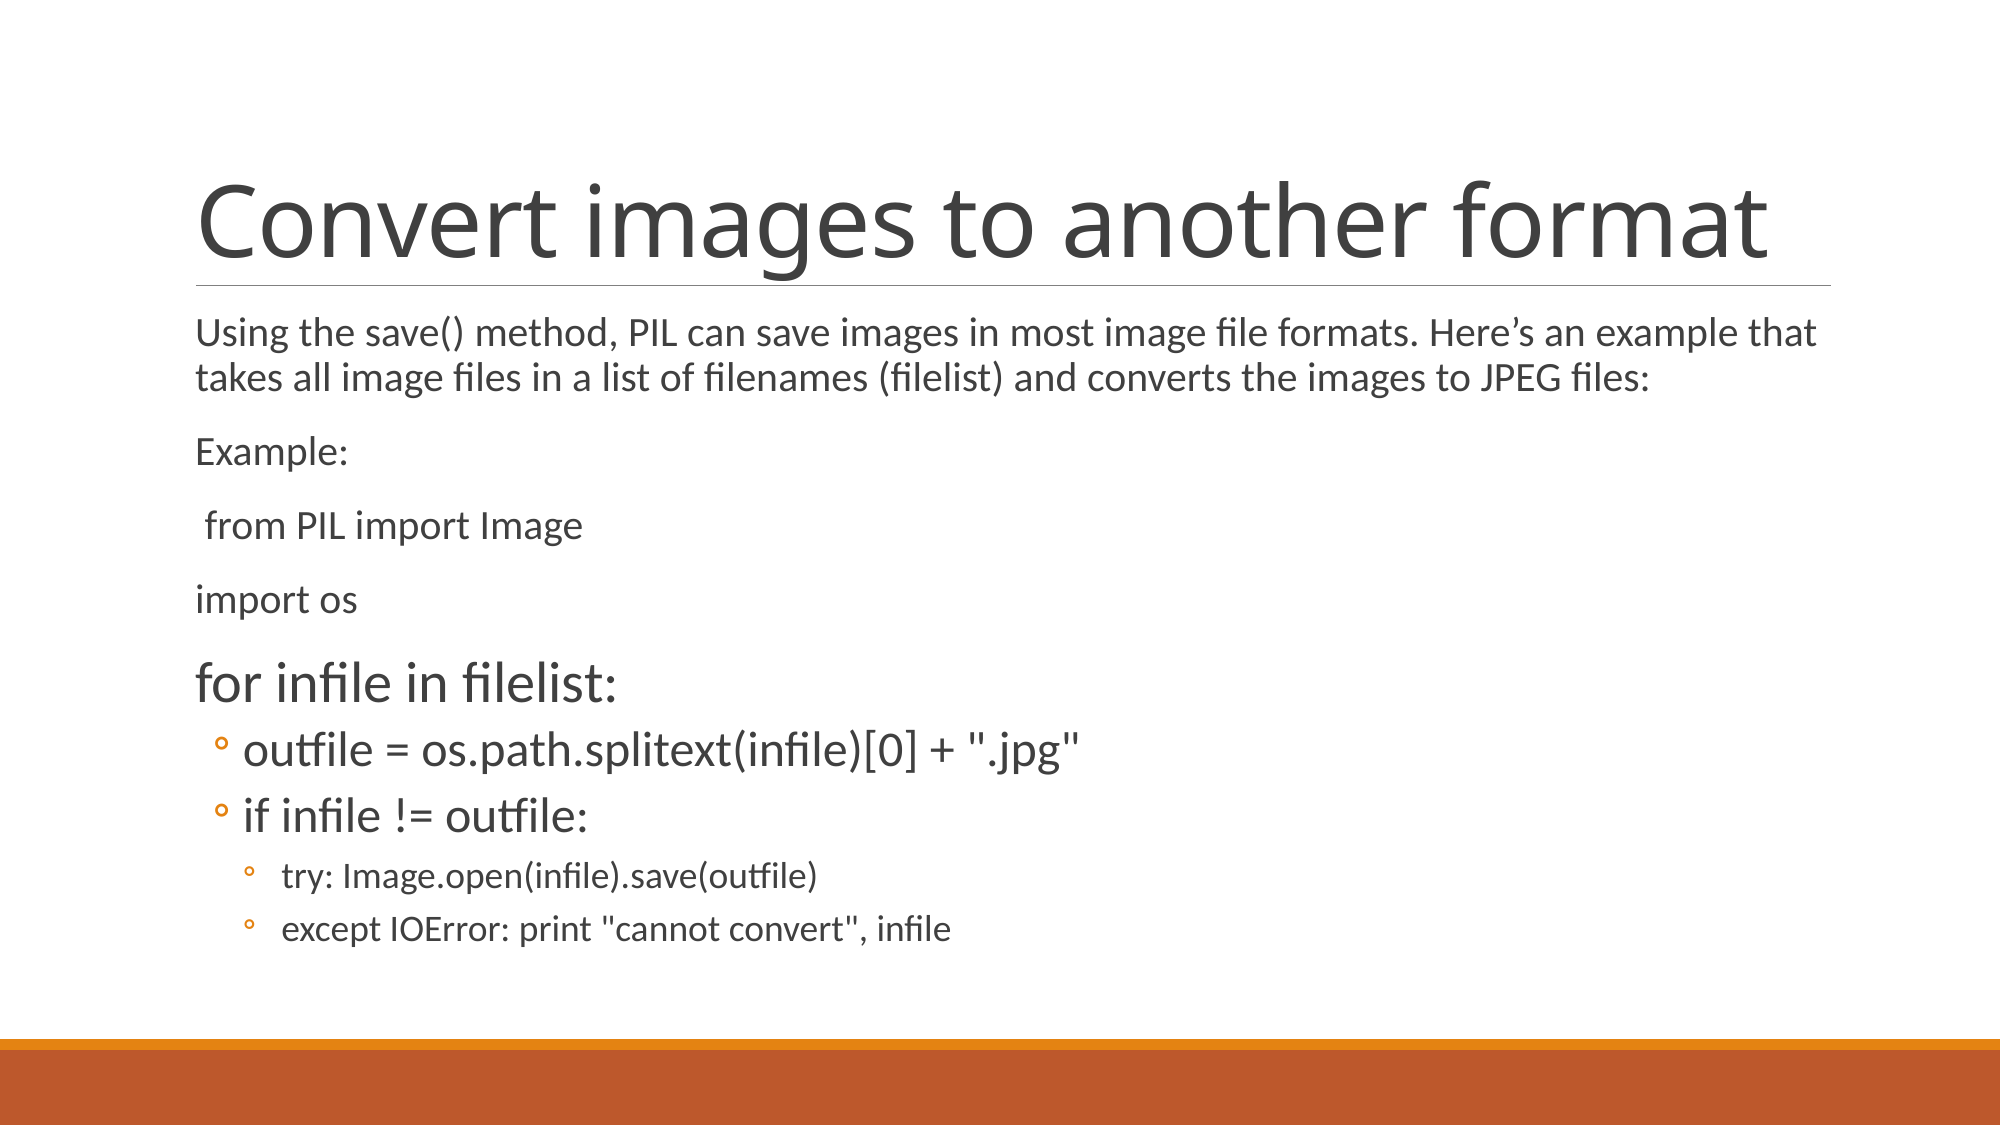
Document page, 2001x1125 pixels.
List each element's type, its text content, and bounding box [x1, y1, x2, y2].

title Convert images to another format [180, 47, 1830, 285]
list Using the save() method, PIL can save images in most image file formats. Here’s an example that takes all image files in a list of filenames (filelist) and converts the images to JPEG files: Example: from PIL import Image import os for infile in filelist: outfile = os.path.splitext(infile)[0] + ".jpg" if infile != outfile: try: Image.open(infile).save(outfile) except IOError: print "cannot convert", infile [180, 302, 1830, 963]
